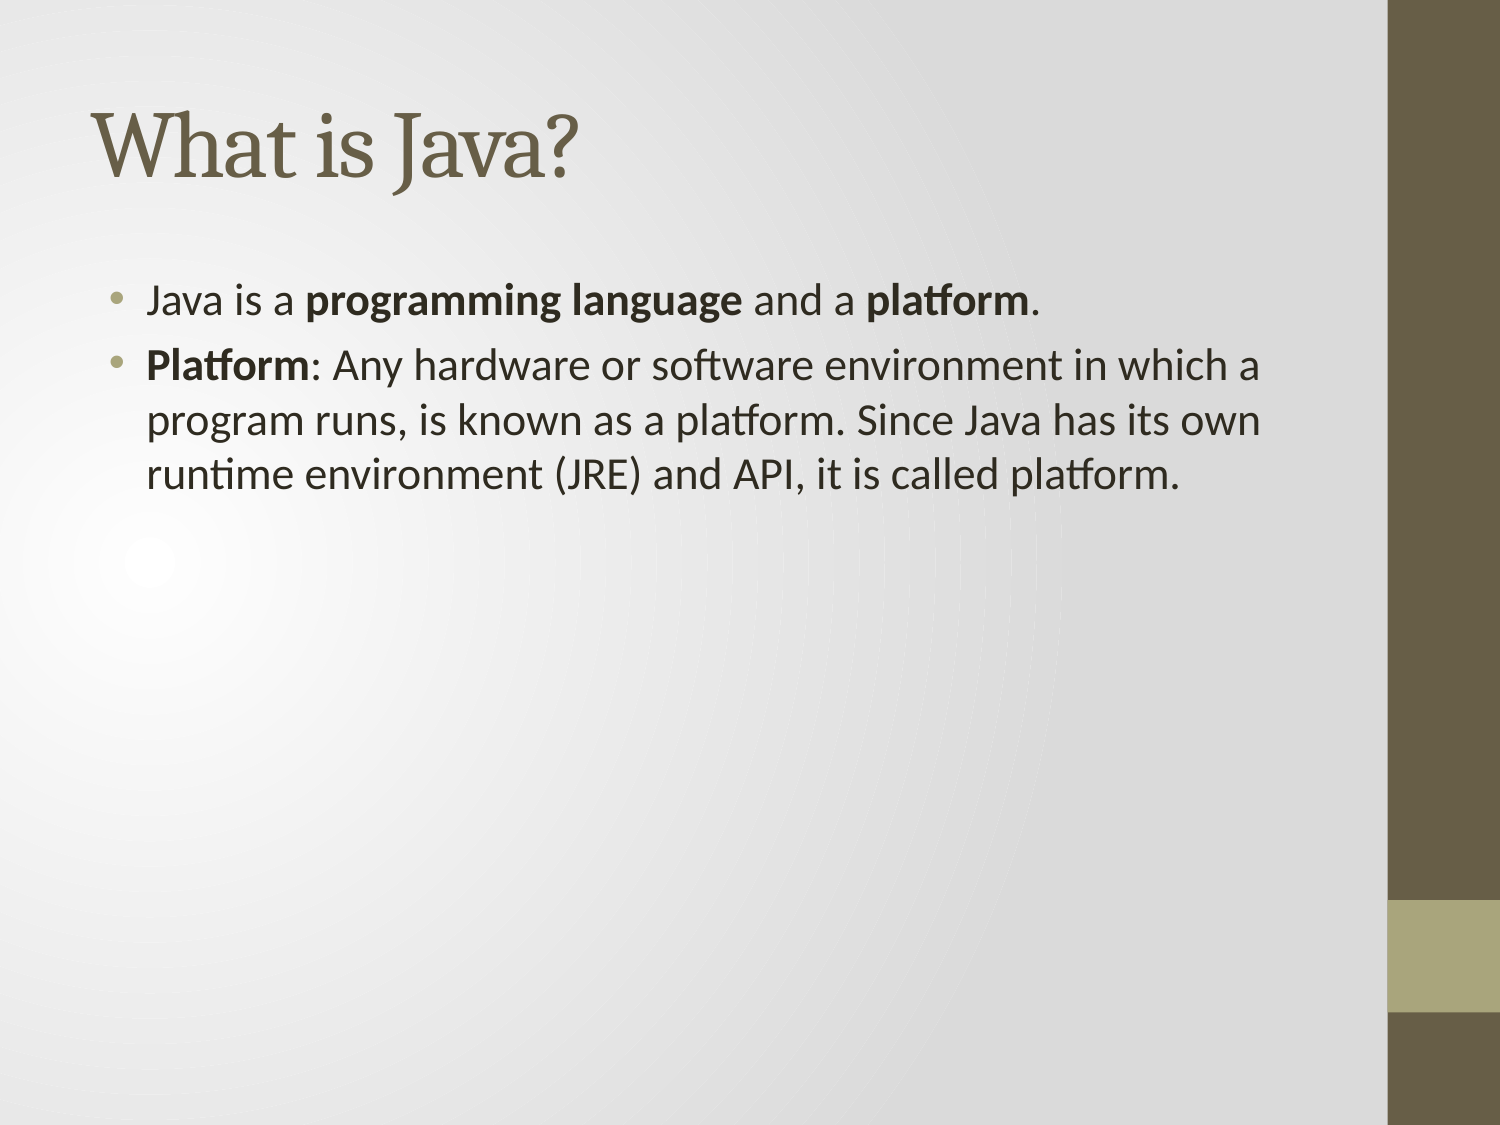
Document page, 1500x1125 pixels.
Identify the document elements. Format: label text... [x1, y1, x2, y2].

list Java is a programming language and a platform. Platform: Any hardware or software environment in which a program runs, is known as a platform. Since Java has its own runtime environment (JRE) and API, it is called platform. [75, 262, 1325, 1050]
title What is Java? [75, 45, 1325, 233]
